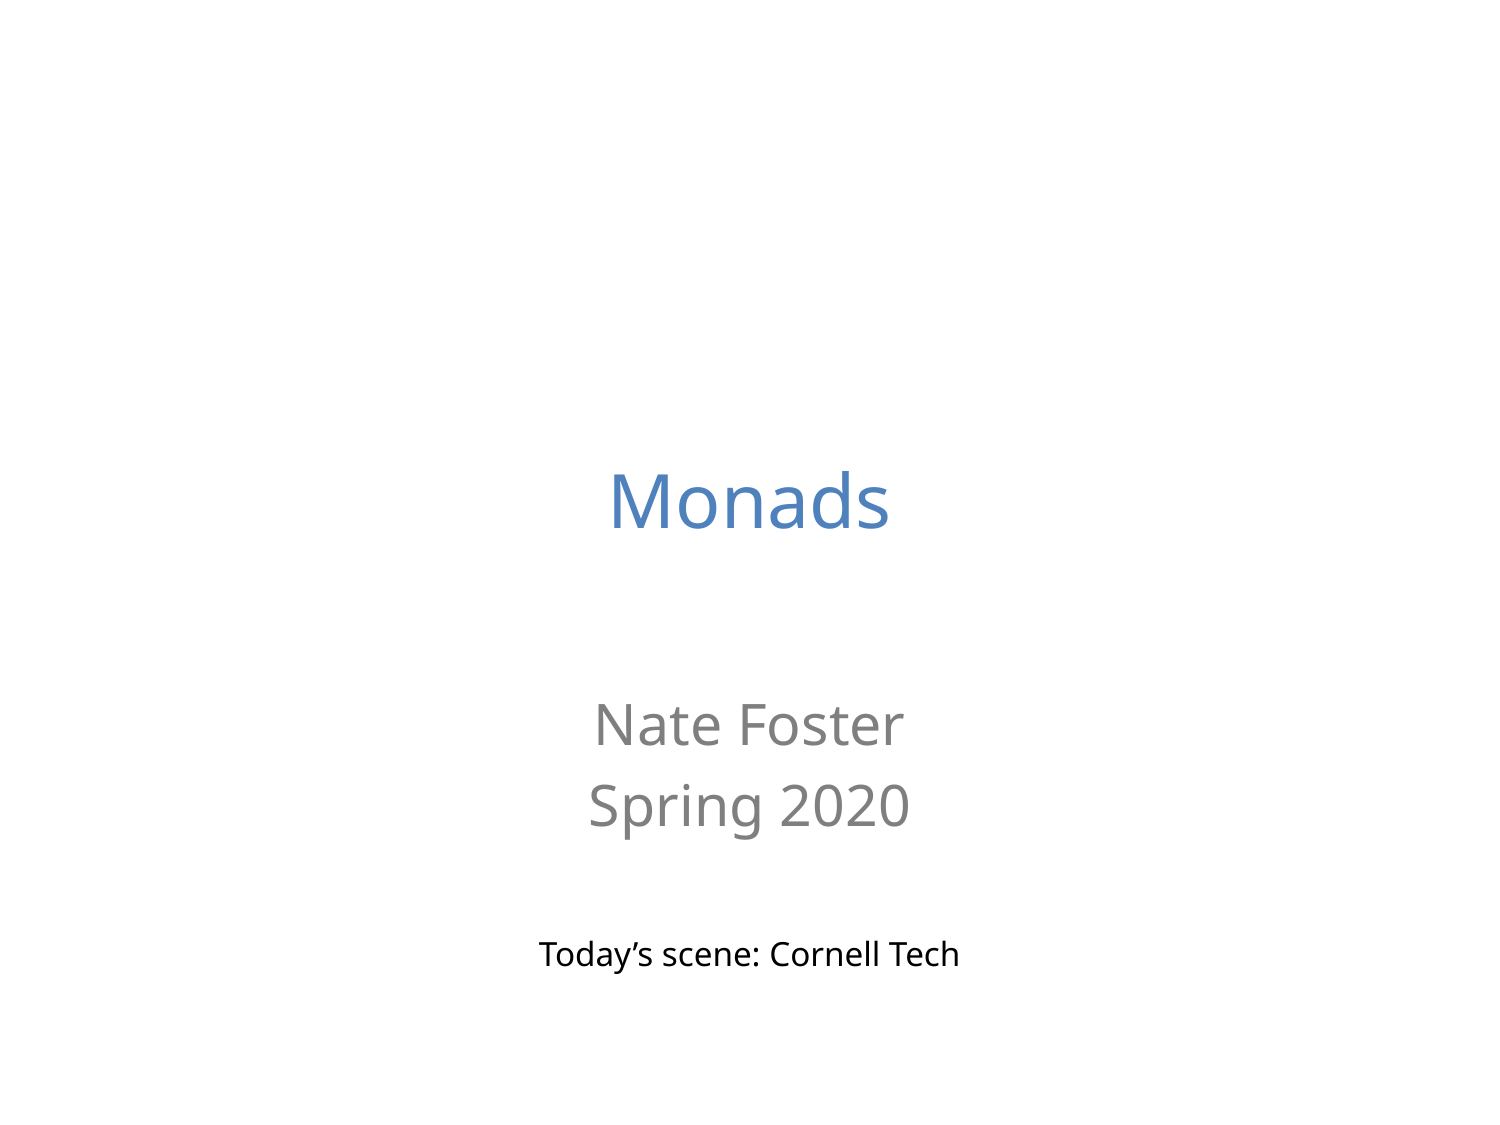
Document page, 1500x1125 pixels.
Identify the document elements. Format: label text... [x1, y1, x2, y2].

list Today’s scene: Cornell Tech [225, 925, 1275, 1068]
list Nate Foster Spring 2020 [225, 680, 1275, 846]
subtitle Monads [225, 446, 1275, 591]
